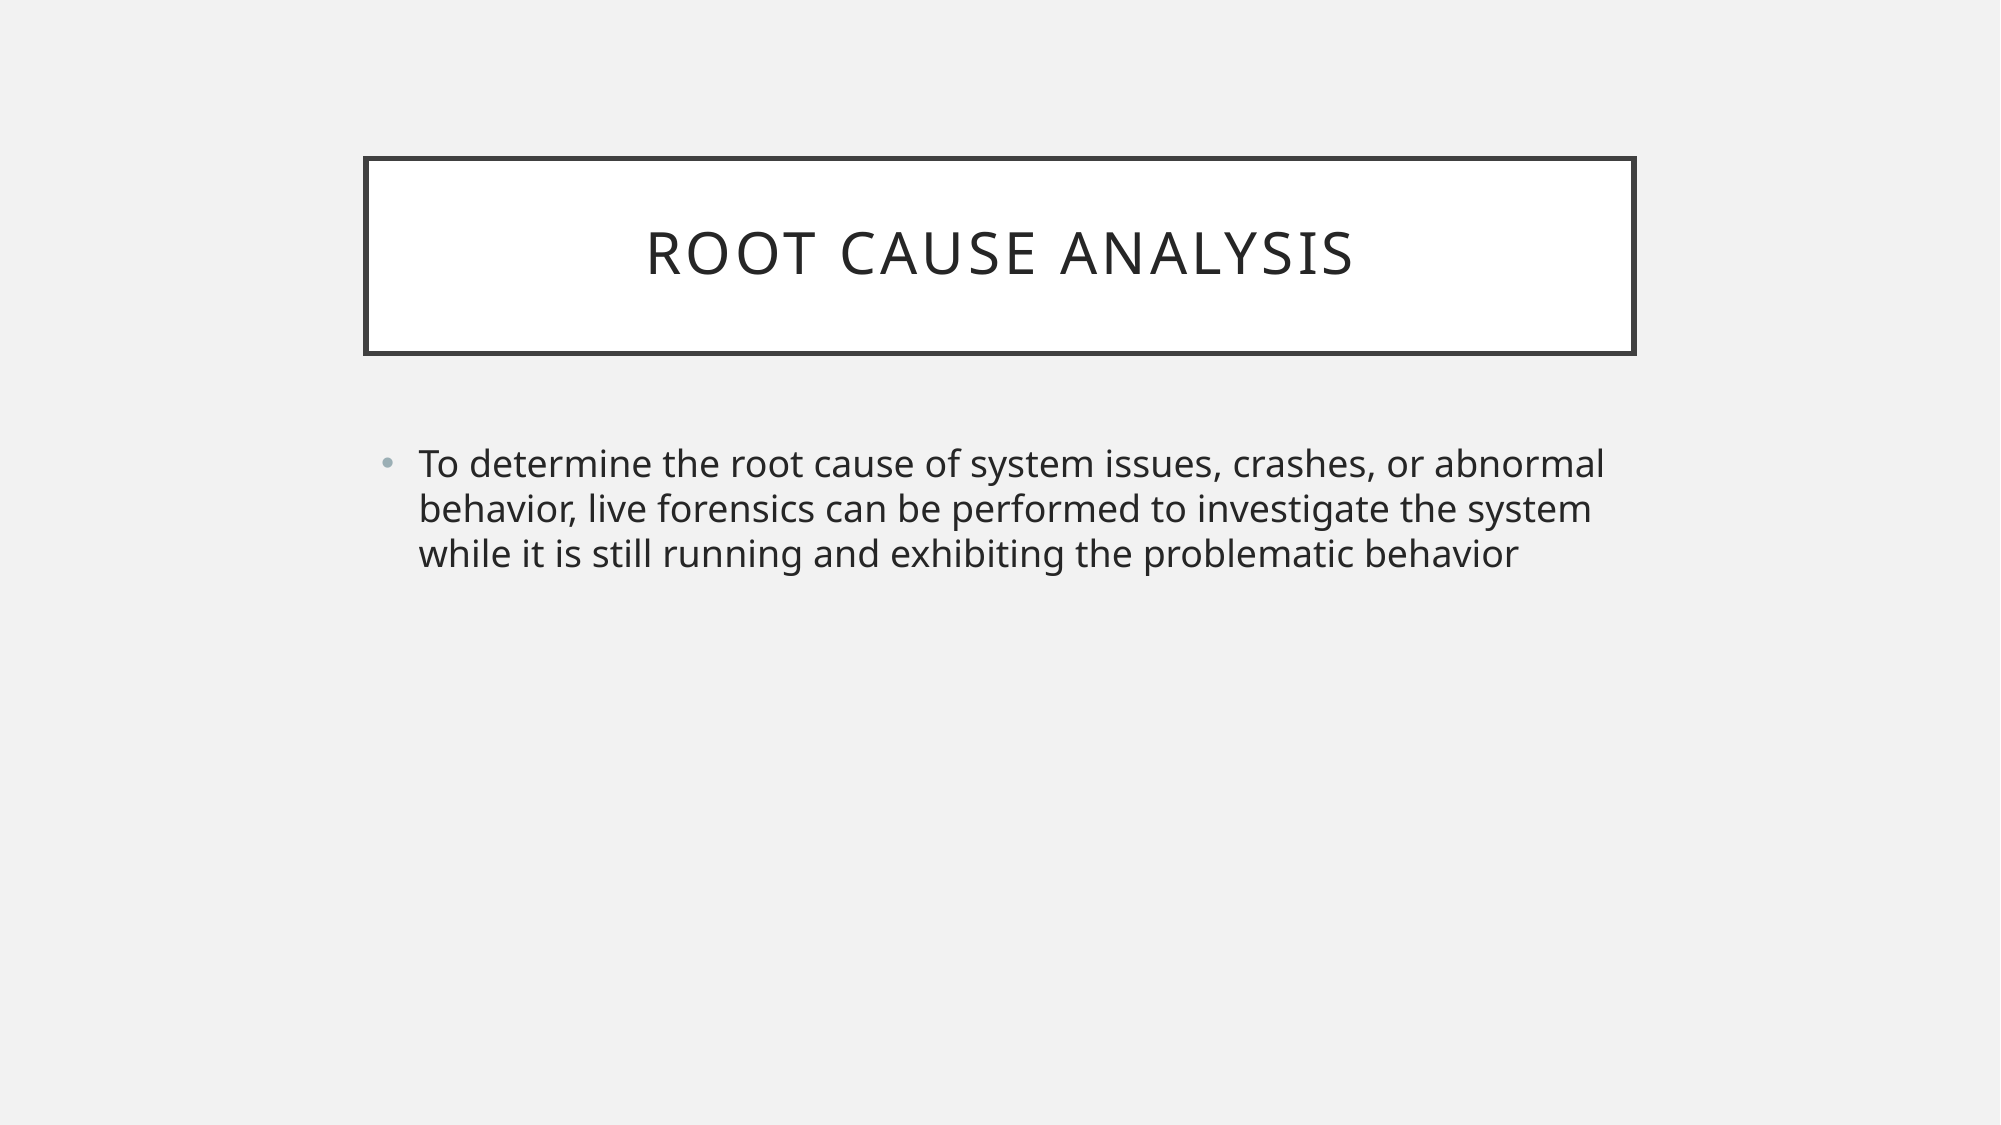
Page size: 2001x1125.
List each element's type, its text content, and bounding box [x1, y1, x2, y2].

list To determine the root cause of system issues, crashes, or abnormal behavior, live forensics can be performed to investigate the system while it is still running and exhibiting the problematic behavior [366, 432, 1634, 942]
title Root Cause Analysis [363, 156, 1637, 356]
